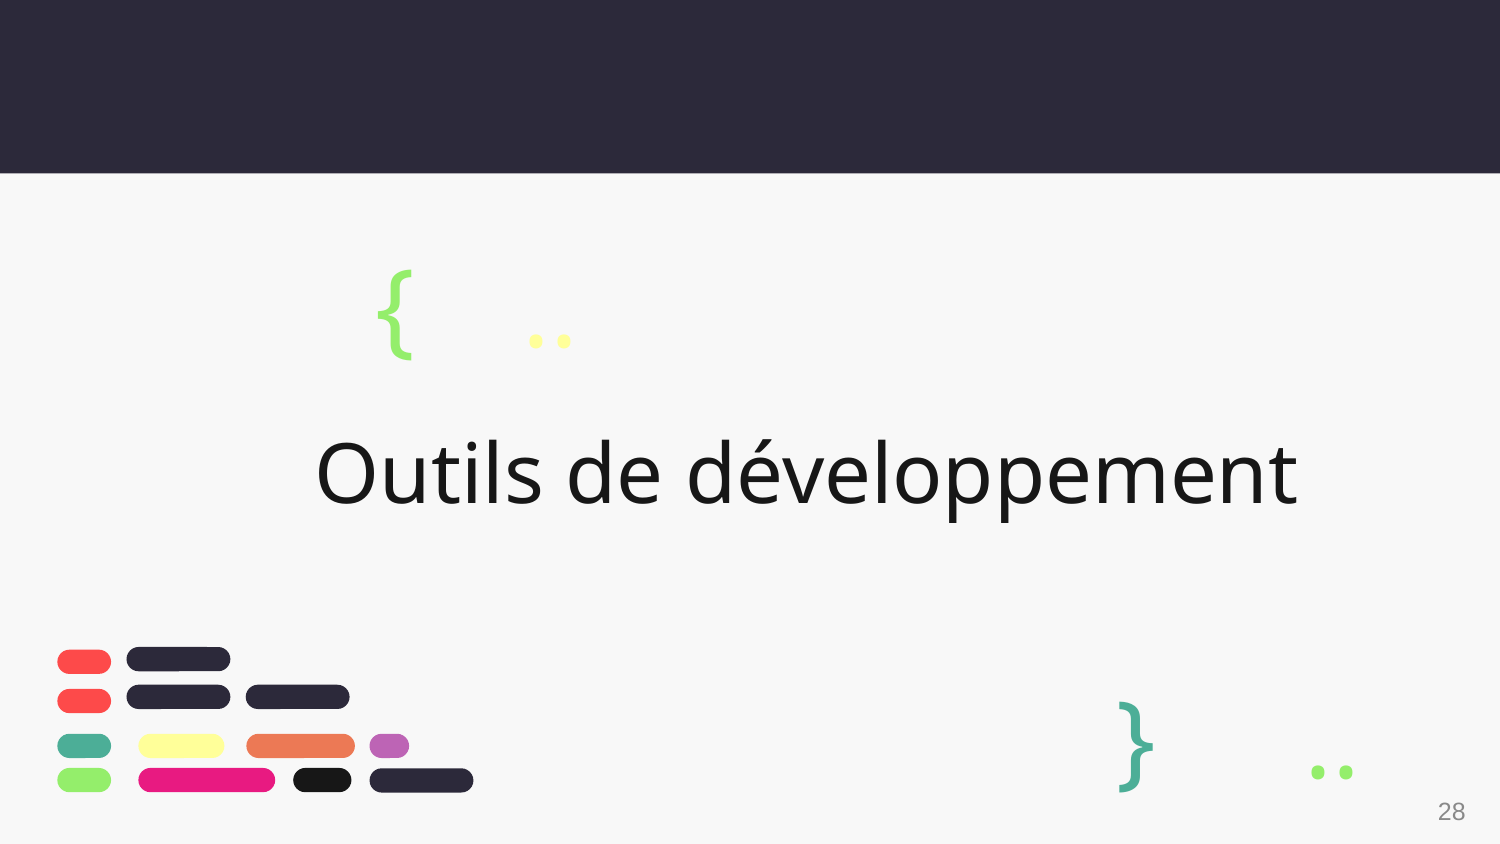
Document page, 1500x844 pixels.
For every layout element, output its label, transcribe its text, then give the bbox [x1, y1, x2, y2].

slide_number ‹#› [1393, 788, 1481, 834]
text_box } [1101, 657, 1188, 782]
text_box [57, 646, 474, 793]
title Outils de développement [251, 371, 1341, 569]
text_box .. [433, 260, 594, 351]
text_box { [360, 225, 476, 368]
text_box .. [1215, 692, 1376, 782]
